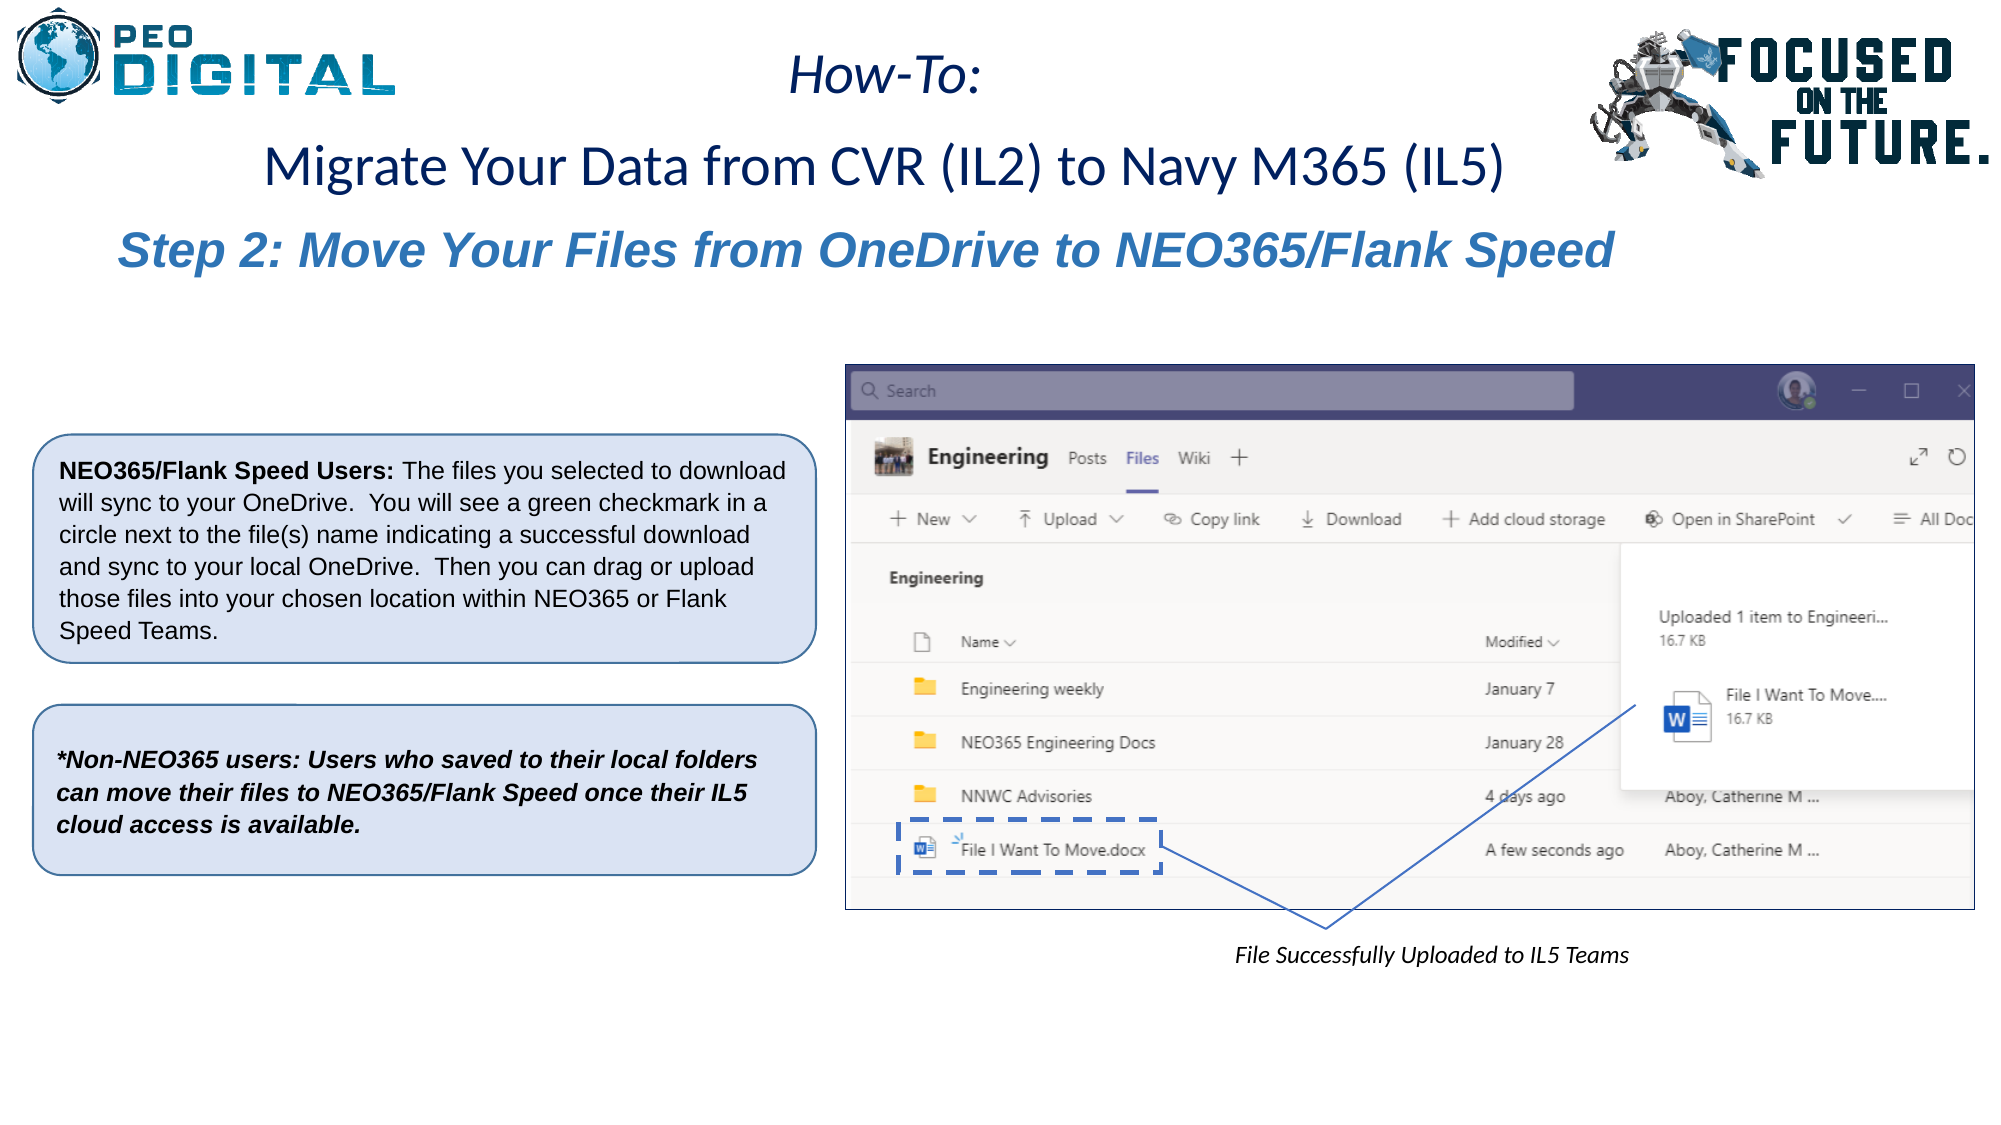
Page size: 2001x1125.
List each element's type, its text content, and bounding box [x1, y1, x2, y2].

text_box How-To: Migrate Your Data from CVR (IL2) to Navy M365 (IL5) [184, 22, 1587, 183]
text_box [1161, 845, 1326, 929]
text_box *Non-NEO365 users: Users who saved to their local folders can move their files to NEO365/Flank Speed once their IL5 cloud access is available. [33, 704, 817, 876]
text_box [1325, 704, 1636, 929]
picture [0, 0, 410, 110]
text_box NEO365/Flank Speed Users: The files you selected to download will sync to your OneDrive. You will see a green checkmark in a circle next to the file(s) name indicating a successful download and sync to your local OneDrive. Then you can drag or upload those files into your chosen location within NEO365 or Flank Speed Teams. [33, 434, 817, 663]
text_box File Successfully Uploaded to IL5 Teams [1220, 929, 1432, 965]
picture [845, 364, 1975, 910]
text_box Step 2: Move Your Files from OneDrive to NEO365/Flank Speed [102, 205, 1651, 269]
picture [1580, 24, 2000, 182]
